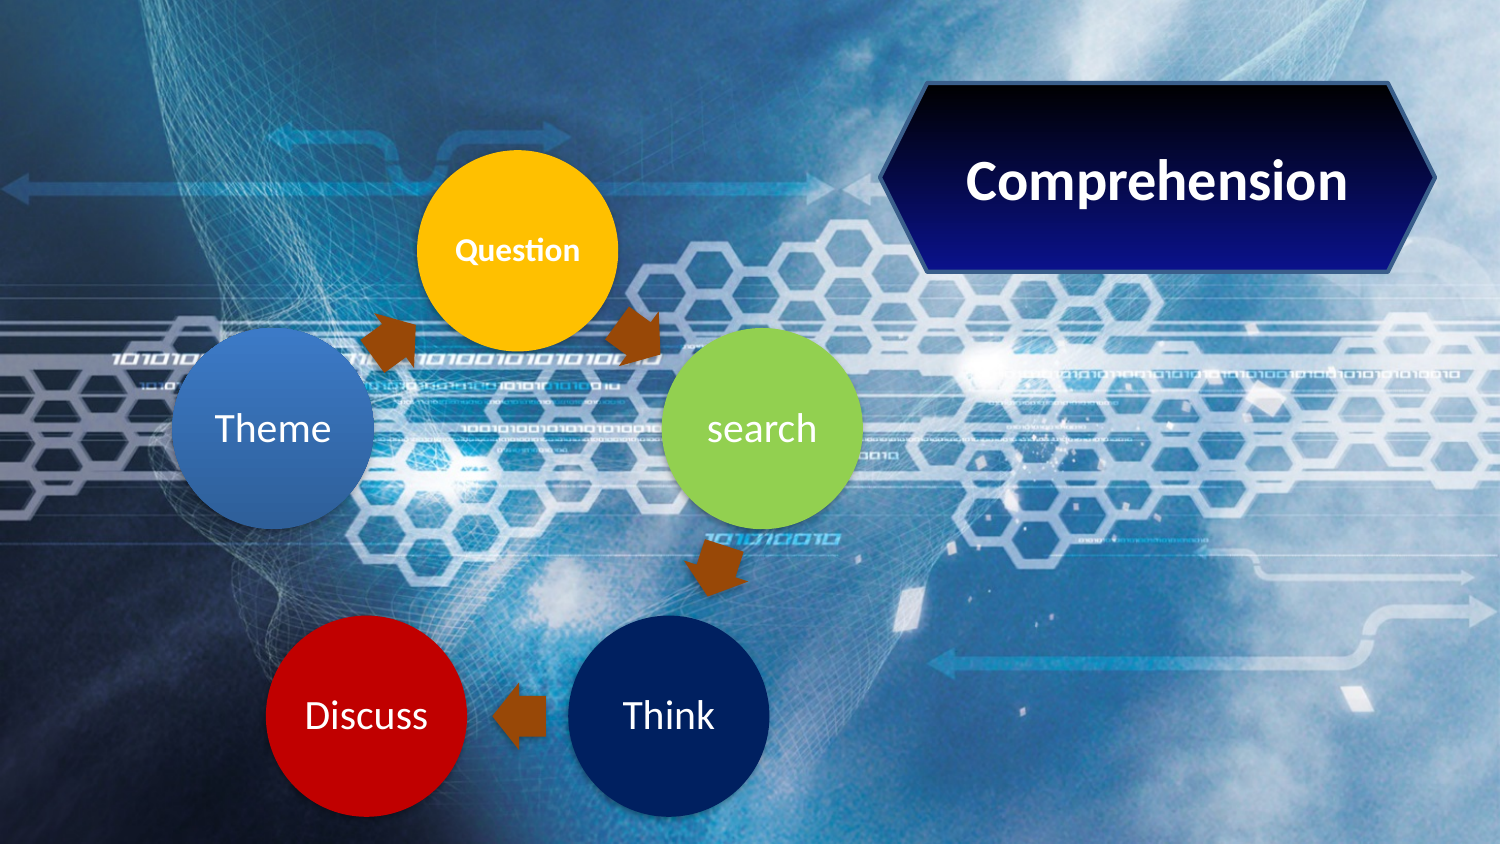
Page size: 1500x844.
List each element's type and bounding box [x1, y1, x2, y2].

text_box [17, 149, 1018, 818]
list [0, 0, 1500, 844]
